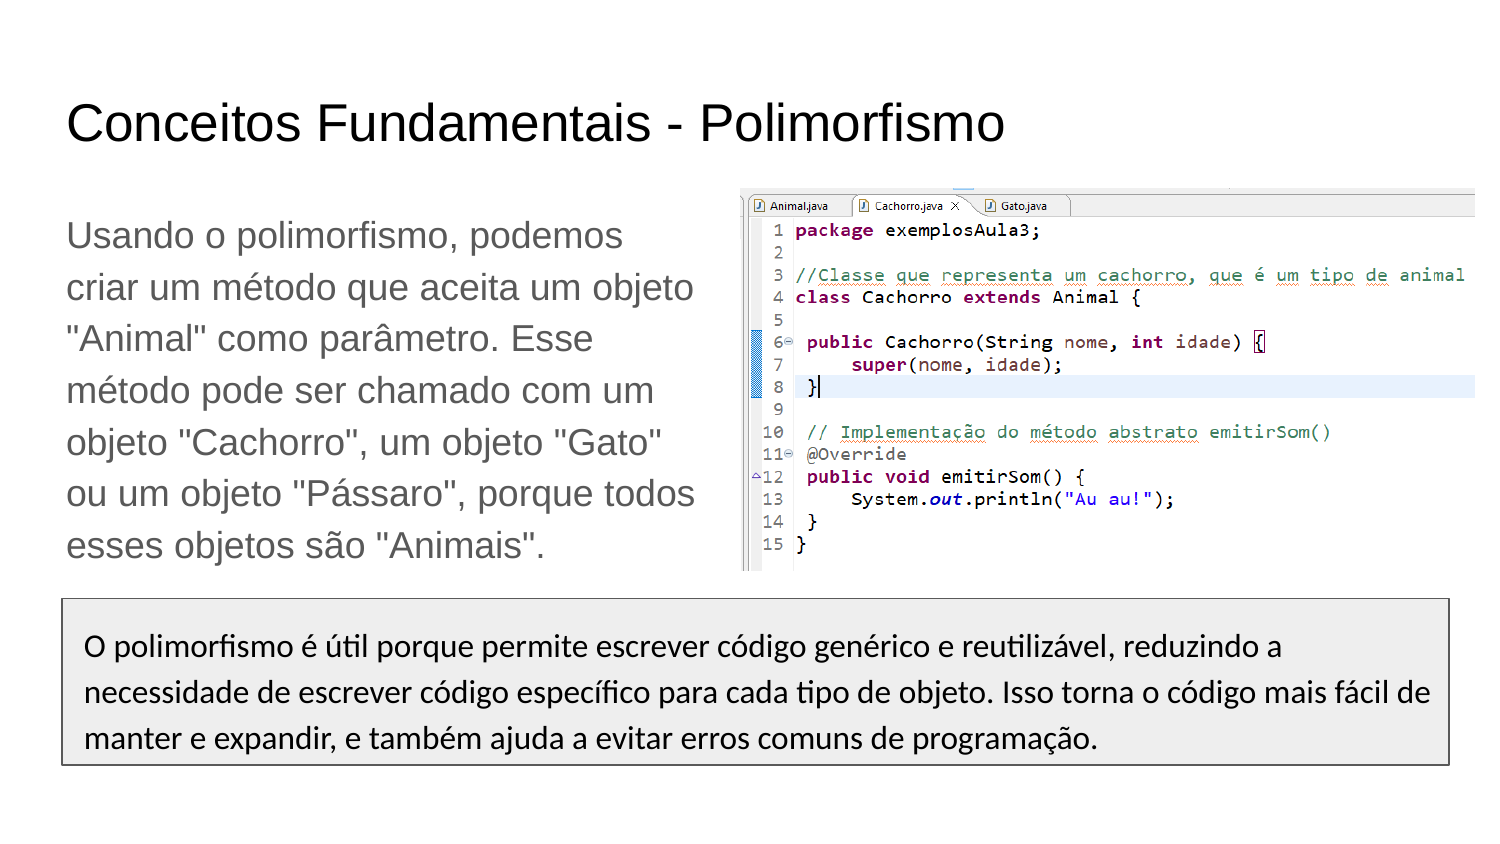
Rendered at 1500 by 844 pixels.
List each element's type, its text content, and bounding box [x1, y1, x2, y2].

title Conceitos Fundamentais - Polimorfismo [51, 72, 1449, 167]
text_box [61, 598, 1449, 766]
list O polimorfismo é útil porque permite escrever código genérico e reutilizável, reduzindo a necessidade de escrever código específico para cada tipo de objeto. Isso torna o código mais fácil de manter e expandir, e também ajuda a evitar erros comuns de programação. [68, 603, 1467, 813]
list Usando o polimorfismo, podemos criar um método que aceita um objeto "Animal" como parâmetro. Esse método pode ser chamado com um objeto "Cachorro", um objeto "Gato" ou um objeto "Pássaro", porque todos esses objetos são "Animais". [51, 189, 716, 591]
picture [739, 188, 1476, 572]
